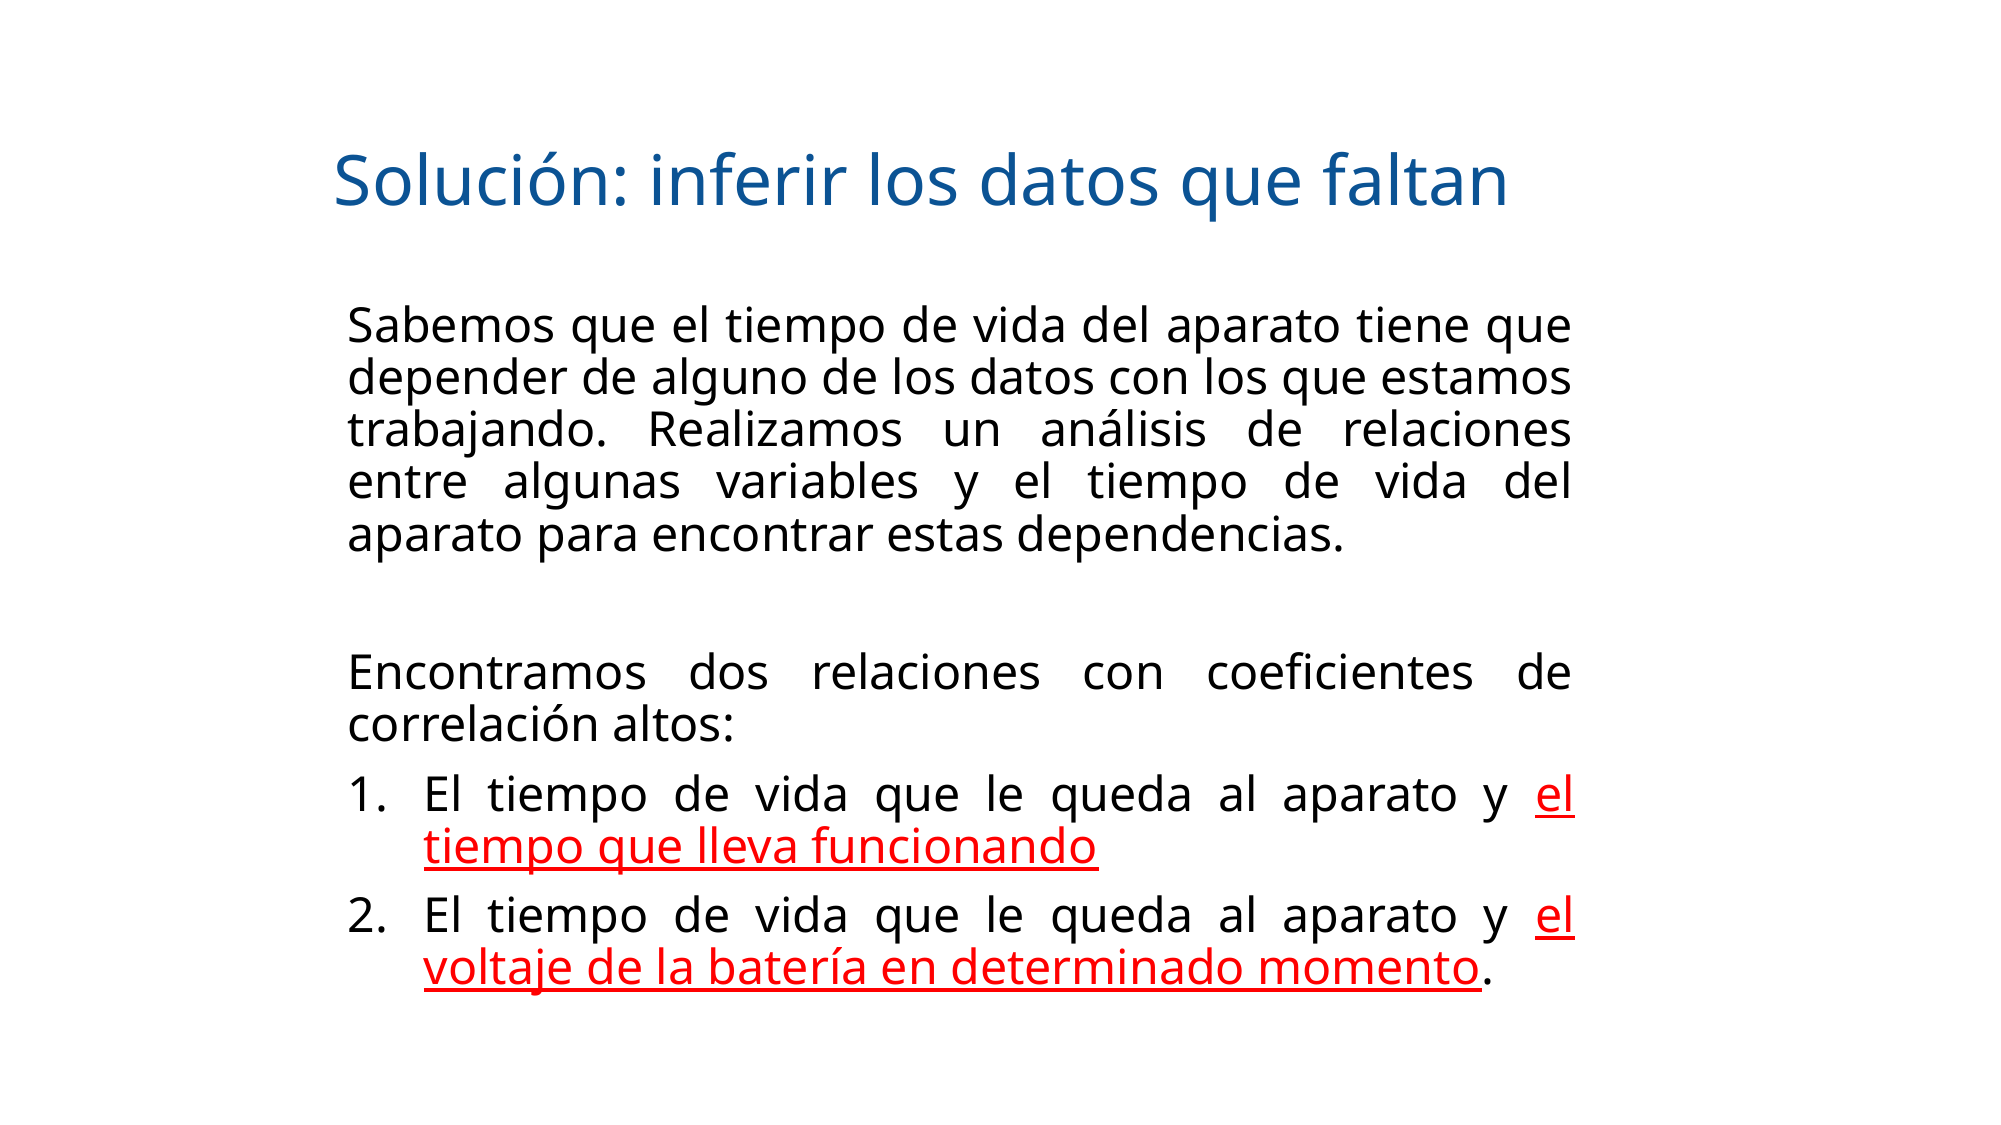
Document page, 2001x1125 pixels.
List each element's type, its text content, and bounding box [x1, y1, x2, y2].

title Solución: inferir los datos que faltan [319, 118, 1754, 249]
list Sabemos que el tiempo de vida del aparato tiene que depender de alguno de los datos con los que estamos trabajando. Realizamos un análisis de relaciones entre algunas variables y el tiempo de vida del aparato para encontrar estas dependencias. Encontramos dos relaciones con coeficientes de correlación altos: El tiempo de vida que le queda al aparato y el tiempo que lleva funcionando El tiempo de vida que le queda al aparato y el voltaje de la batería en determinado momento. [333, 293, 1590, 1008]
